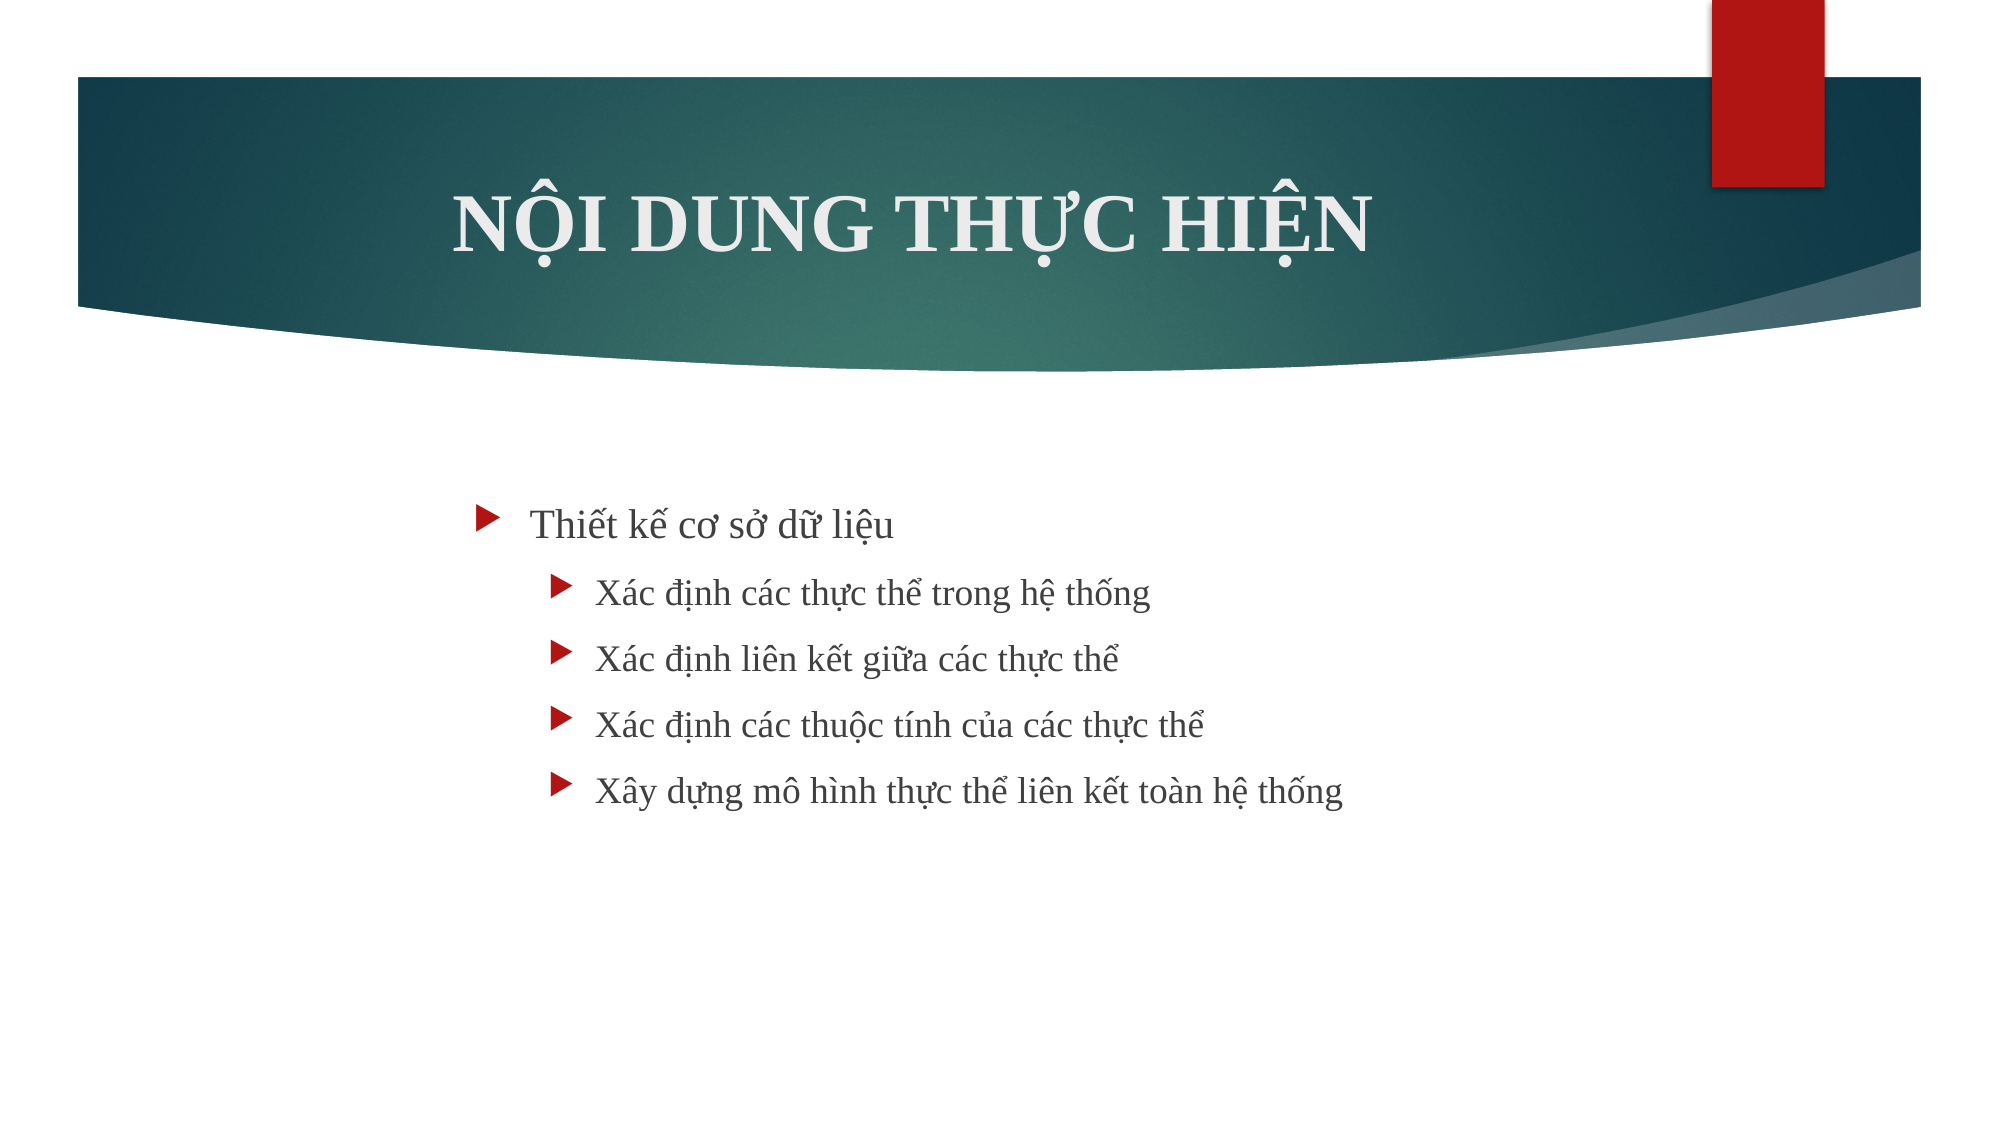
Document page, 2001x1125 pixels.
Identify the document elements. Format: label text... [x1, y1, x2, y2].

list Thiết kế cơ sở dữ liệu Xác định các thực thể trong hệ thống Xác định liên kết giữa các thực thể Xác định các thuộc tính của các thực thể Xây dựng mô hình thực thể liên kết toàn hệ thống [458, 489, 1906, 1050]
title NỘI DUNG THỰC HIỆN [189, 159, 1638, 276]
